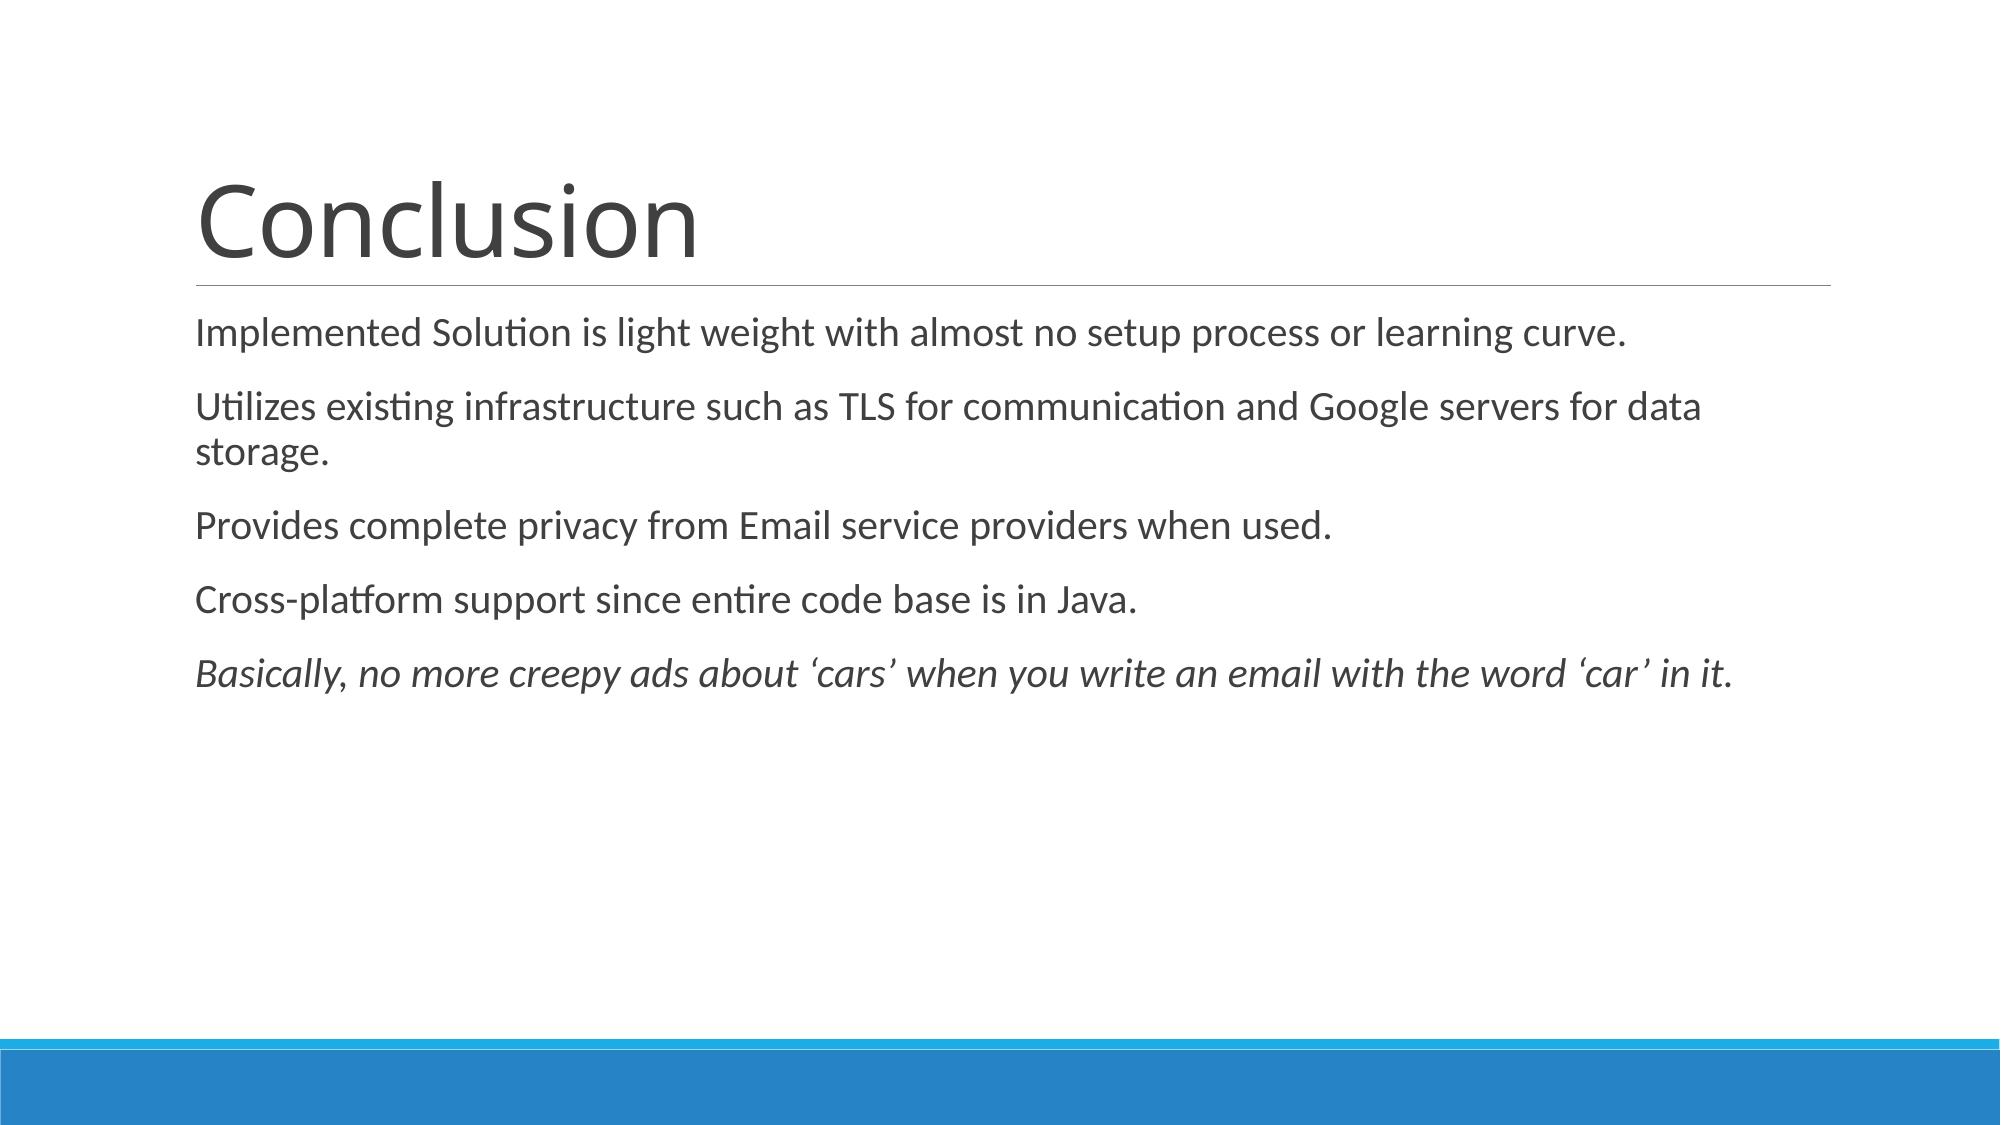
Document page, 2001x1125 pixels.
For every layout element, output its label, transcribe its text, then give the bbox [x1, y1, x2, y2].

title Conclusion [180, 47, 1830, 285]
list Implemented Solution is light weight with almost no setup process or learning curve. Utilizes existing infrastructure such as TLS for communication and Google servers for data storage. Provides complete privacy from Email service providers when used. Cross-platform support since entire code base is in Java. Basically, no more creepy ads about ‘cars’ when you write an email with the word ‘car’ in it. [180, 302, 1830, 963]
